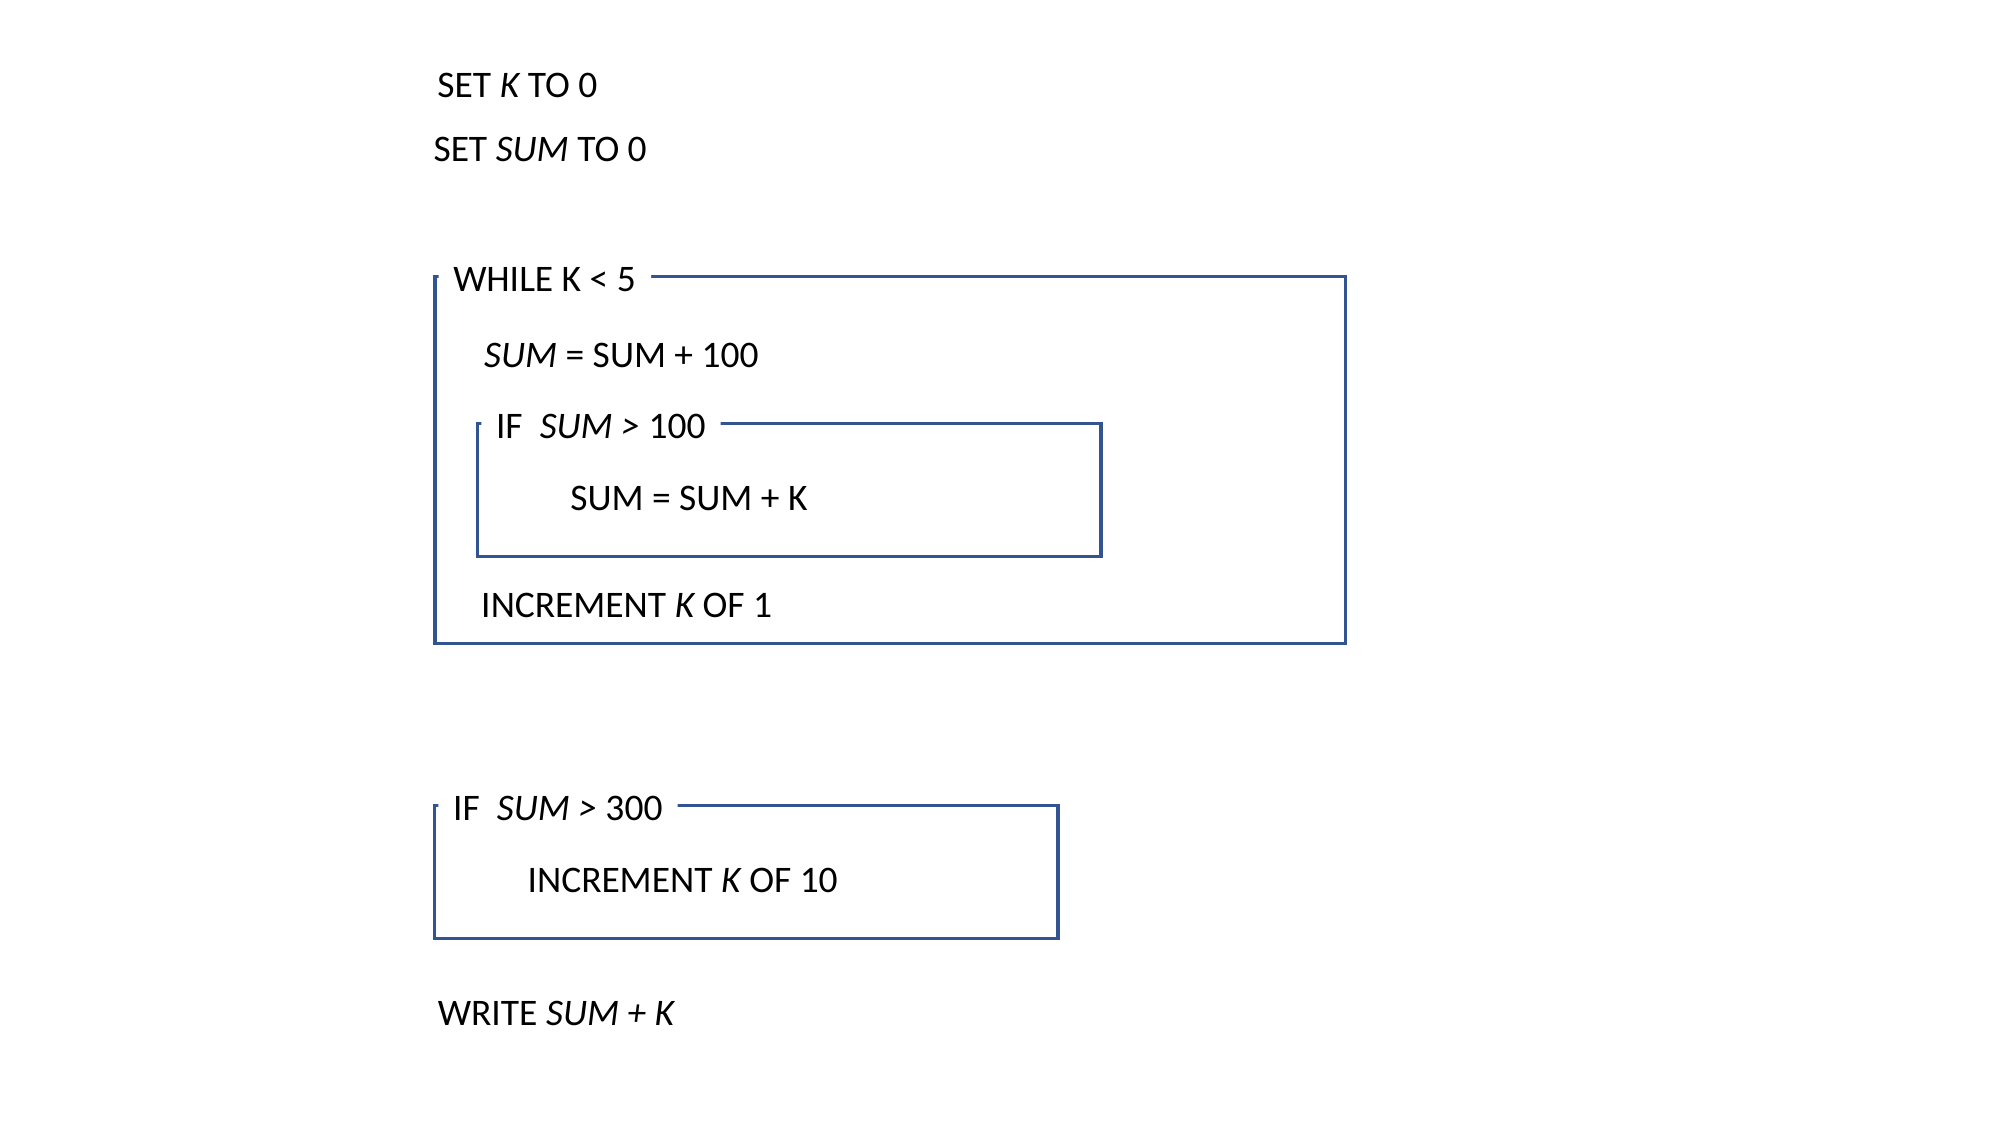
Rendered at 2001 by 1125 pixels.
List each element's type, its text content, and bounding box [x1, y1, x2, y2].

text_box SET K TO 0 [422, 52, 613, 113]
text_box WRITE SUM + K [423, 980, 690, 1041]
text_box WHILE K < 5 [438, 246, 652, 306]
text_box IF SUM > 300 [438, 775, 678, 836]
text_box [434, 276, 1346, 644]
text_box INCREMENT K OF 10 [513, 847, 853, 908]
text_box [434, 805, 1059, 940]
text_box [477, 423, 1102, 558]
text_box IF SUM > 100 [481, 393, 721, 454]
text_box SET SUM TO 0 [418, 116, 662, 177]
text_box SUM = SUM + 100 [460, 322, 774, 383]
text_box INCREMENT K OF 1 [466, 572, 788, 633]
text_box SUM = SUM + K [555, 465, 823, 526]
